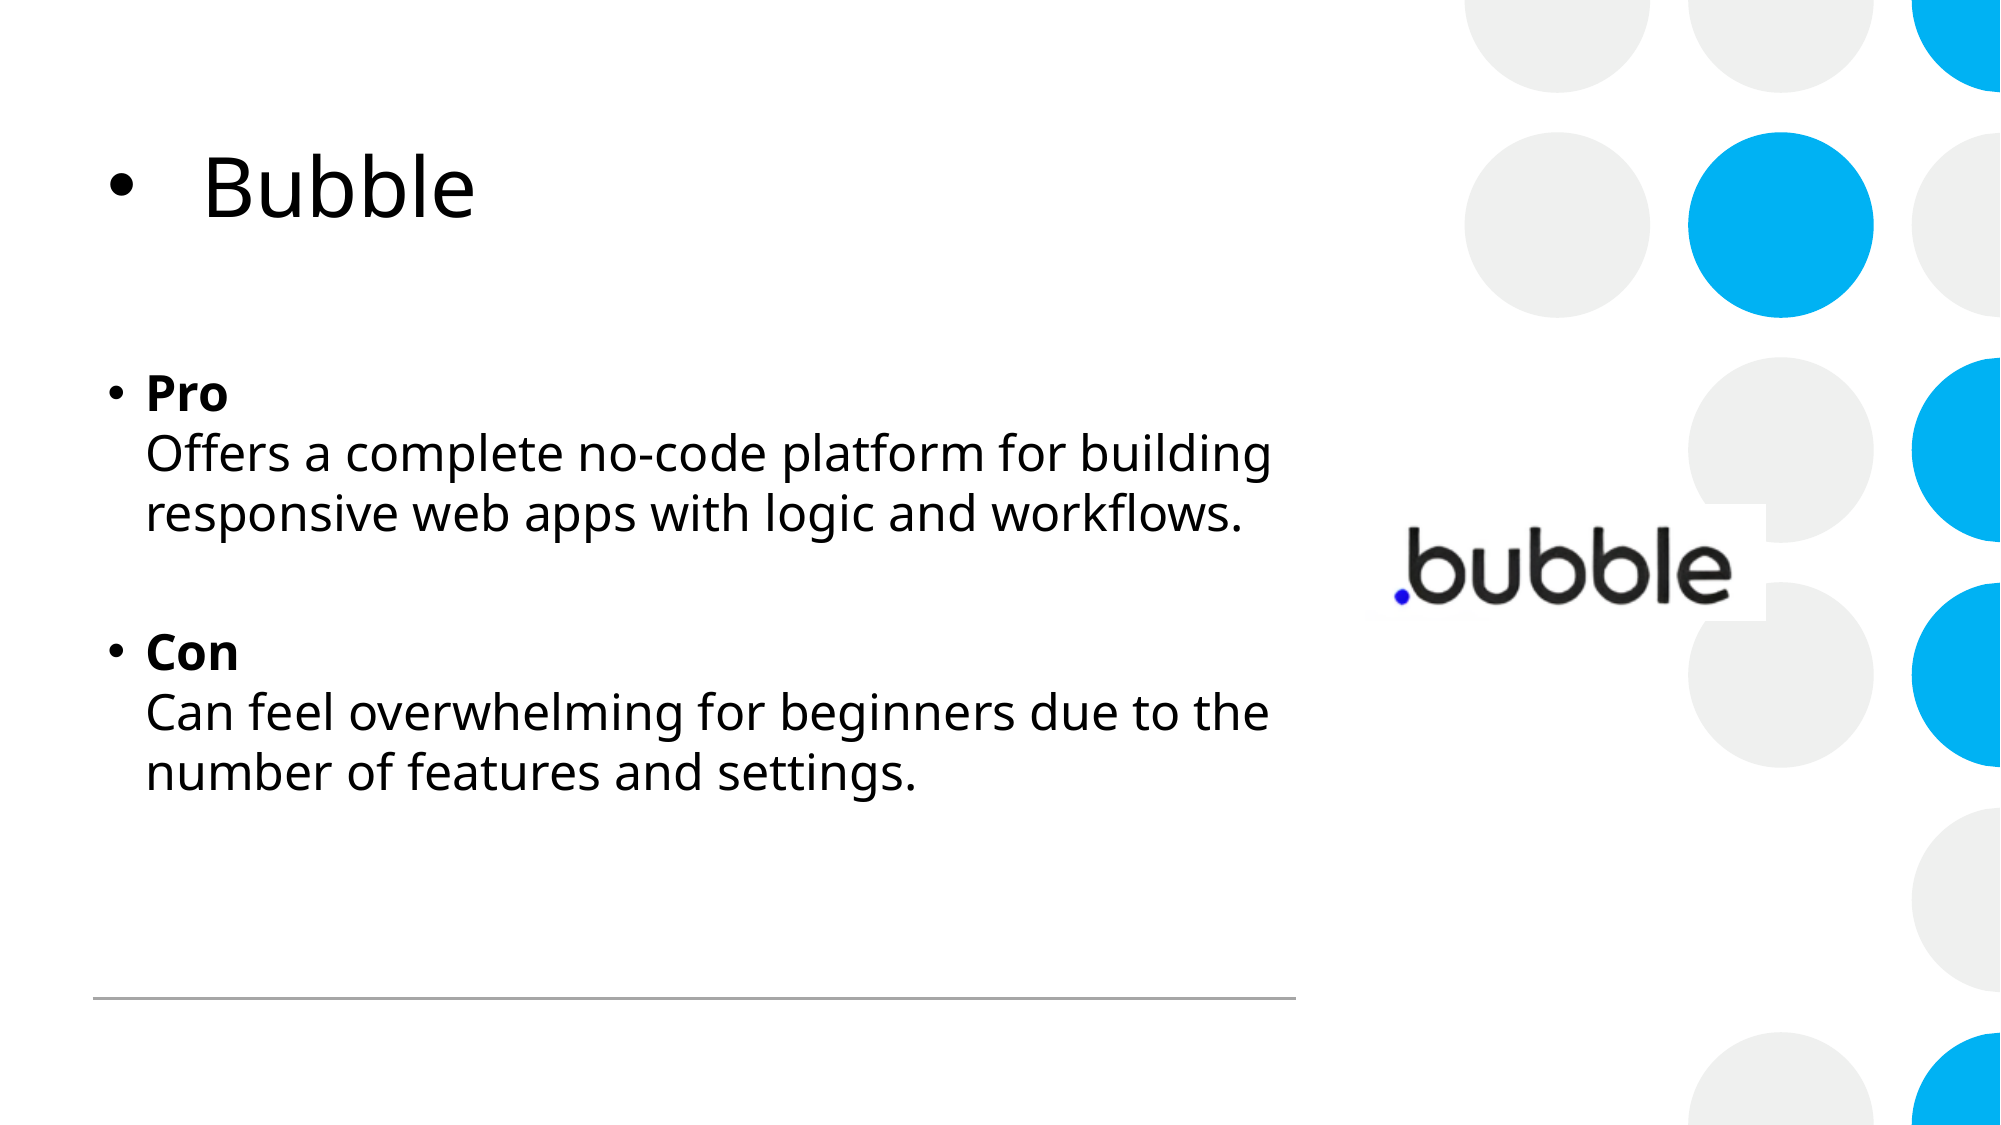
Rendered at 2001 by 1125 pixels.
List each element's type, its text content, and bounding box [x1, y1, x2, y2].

list Pro Offers a complete no-code platform for building responsive web apps with logic and workflows. Con Can feel overwhelming for beginners due to the number of features and settings. [92, 354, 1297, 946]
picture [1365, 504, 1766, 621]
title Bubble [92, 126, 1297, 335]
